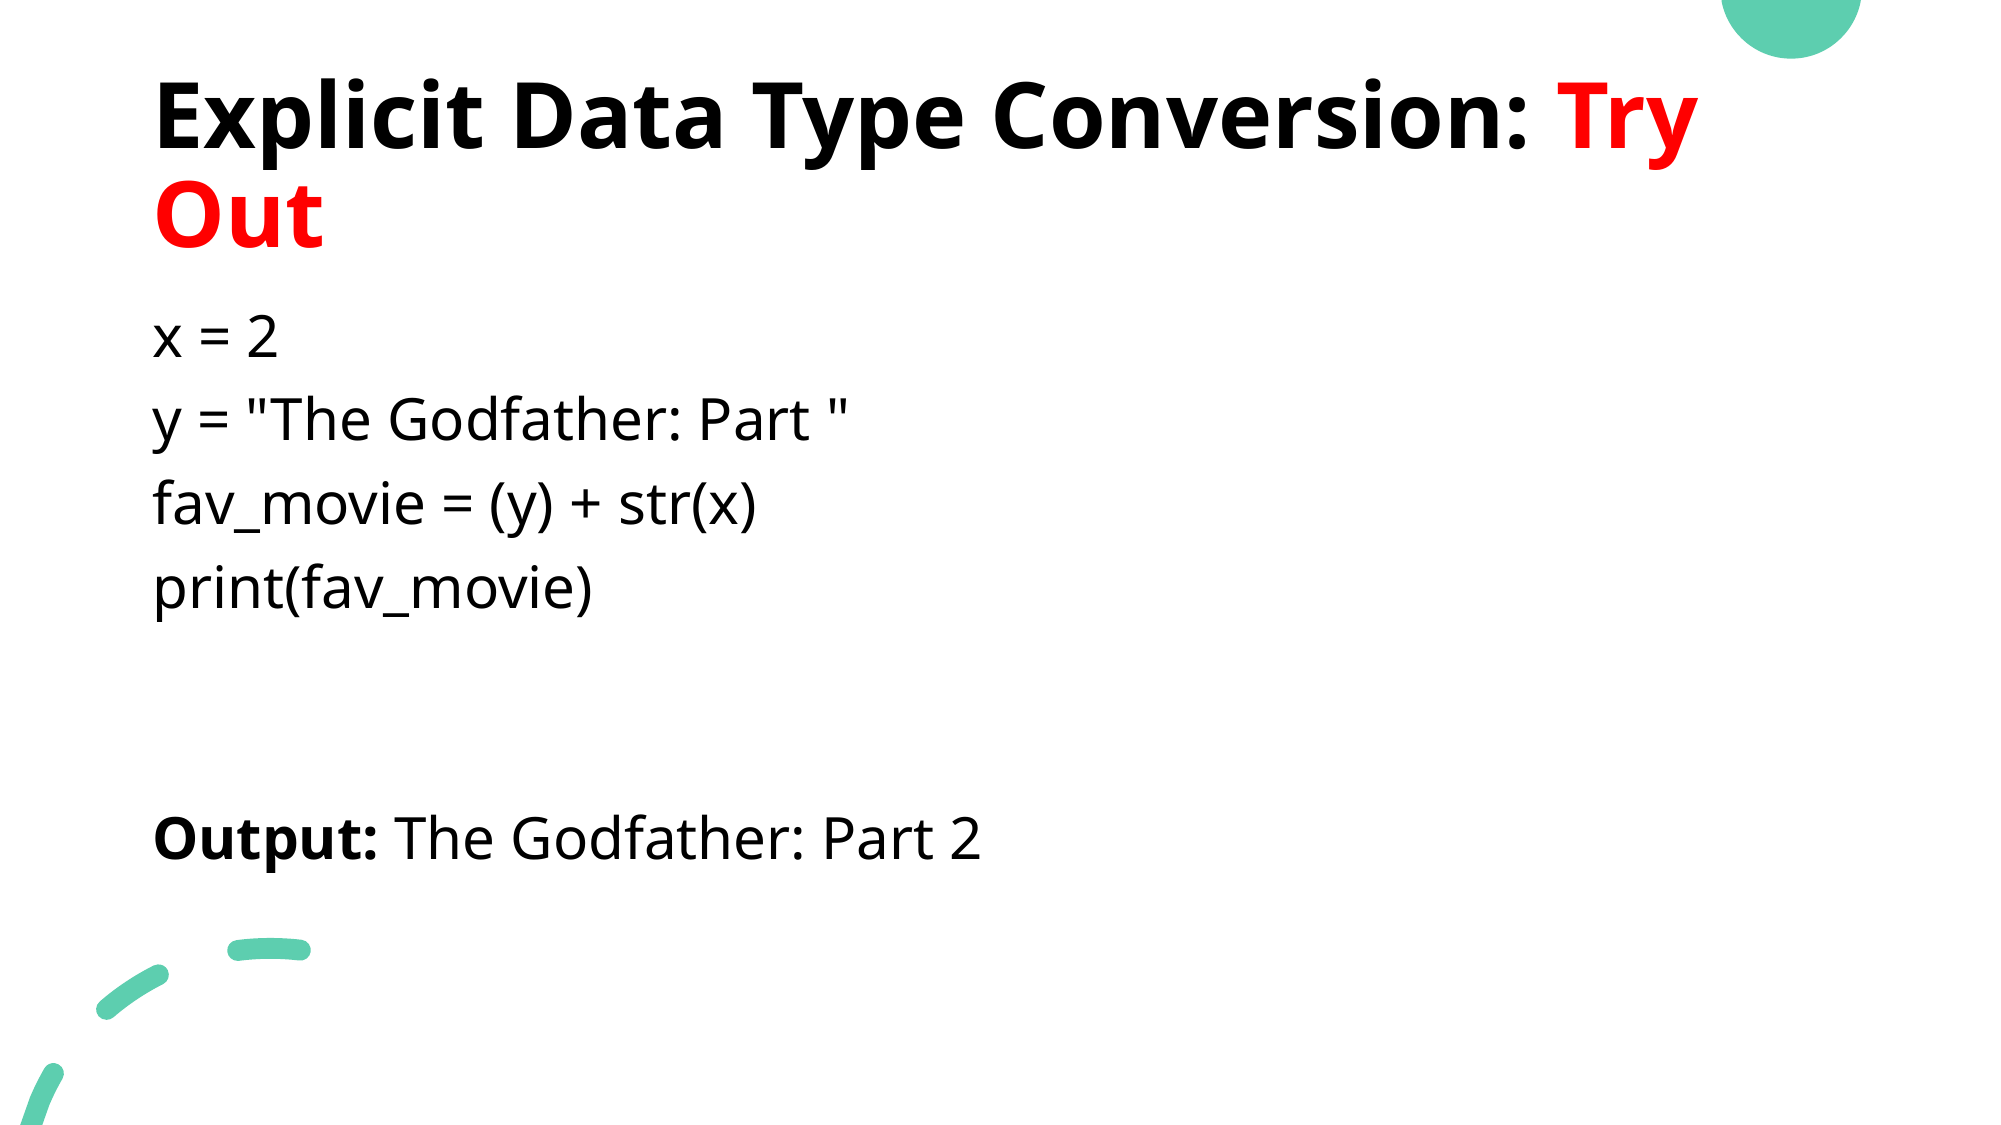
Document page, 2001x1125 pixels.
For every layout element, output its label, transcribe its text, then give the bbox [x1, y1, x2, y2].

list x = 2 y = "The Godfather: Part " fav_movie = (y) + str(x) print(fav_movie) Output: The Godfather: Part 2 [137, 299, 1863, 933]
title Explicit Data Type Conversion: Try Out [137, 59, 1863, 278]
